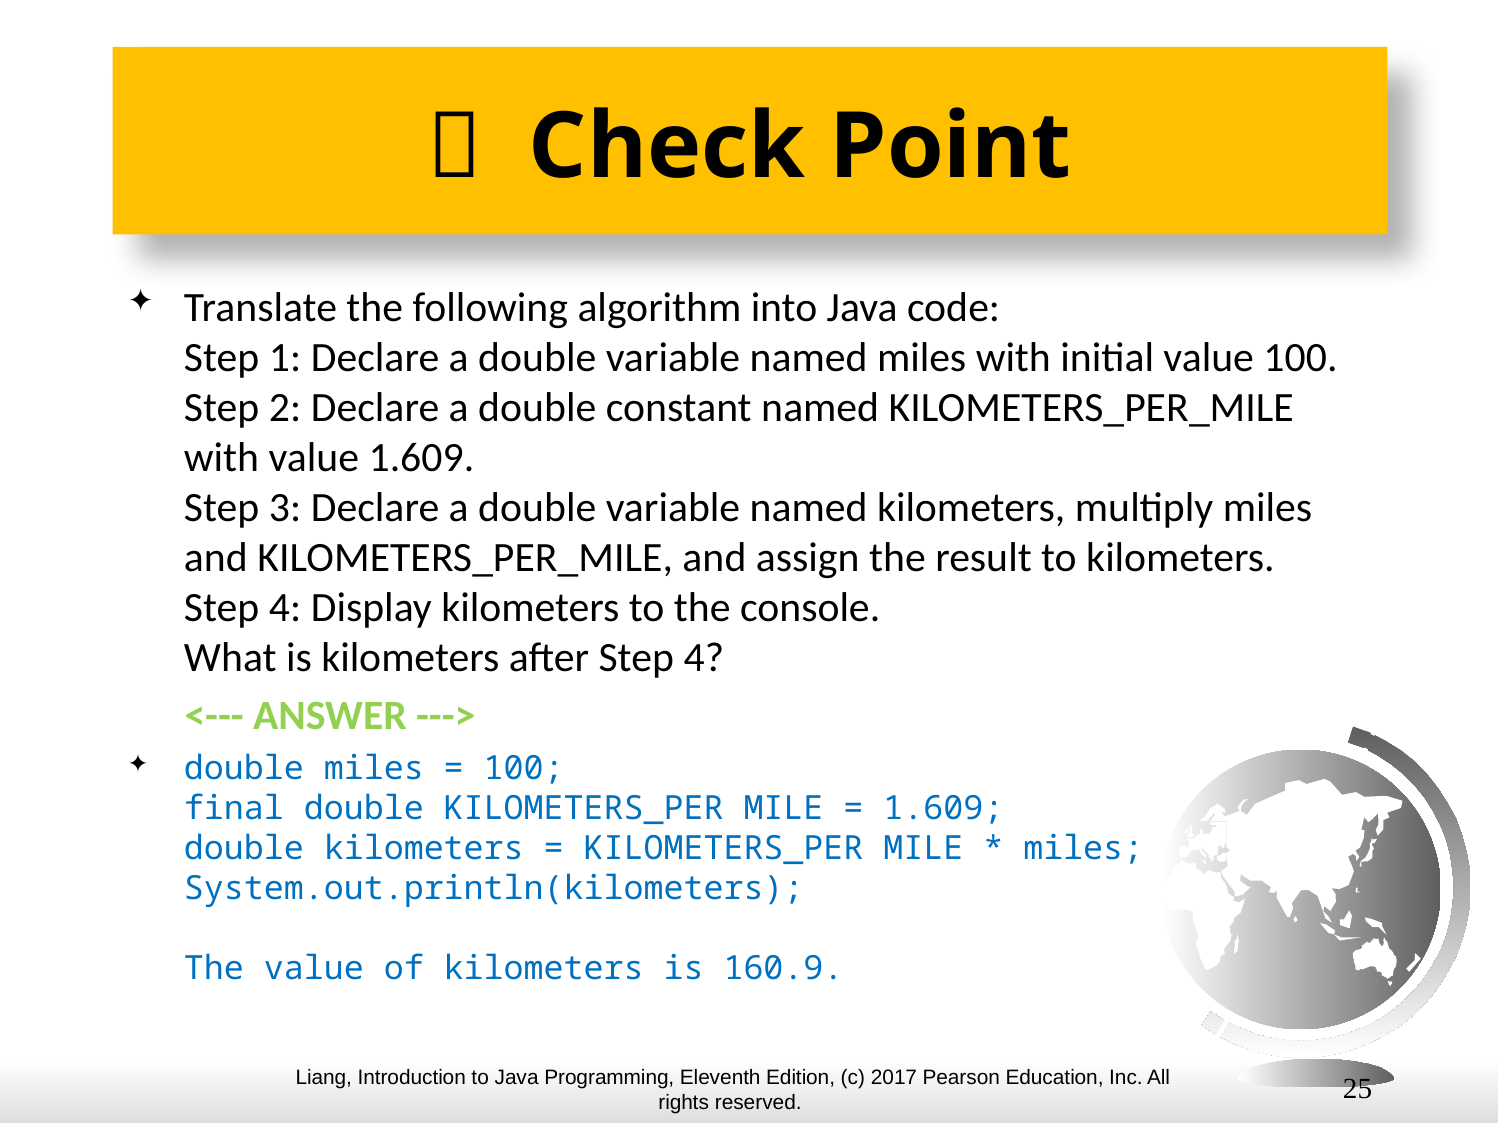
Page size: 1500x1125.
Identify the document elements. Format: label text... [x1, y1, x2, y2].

slide_number 25 [1074, 1049, 1388, 1125]
list Translate the following algorithm into Java code: Step 1: Declare a double variable named miles with initial value 100. Step 2: Declare a double constant named KILOMETERS_PER_MILE with value 1.609. Step 3: Declare a double variable named kilometers, multiply miles and KILOMETERS_PER_MILE, and assign the result to kilometers. Step 4: Display kilometers to the console. What is kilometers after Step 4? <--- ANSWER ---> double miles = 100; final double KILOMETERS_PER MILE = 1.609; double kilometers = KILOMETERS_PER MILE * miles; System.out.println(kilometers); The value of kilometers is 160.9. [112, 271, 1388, 1050]
title  Check Point [112, 46, 1388, 235]
